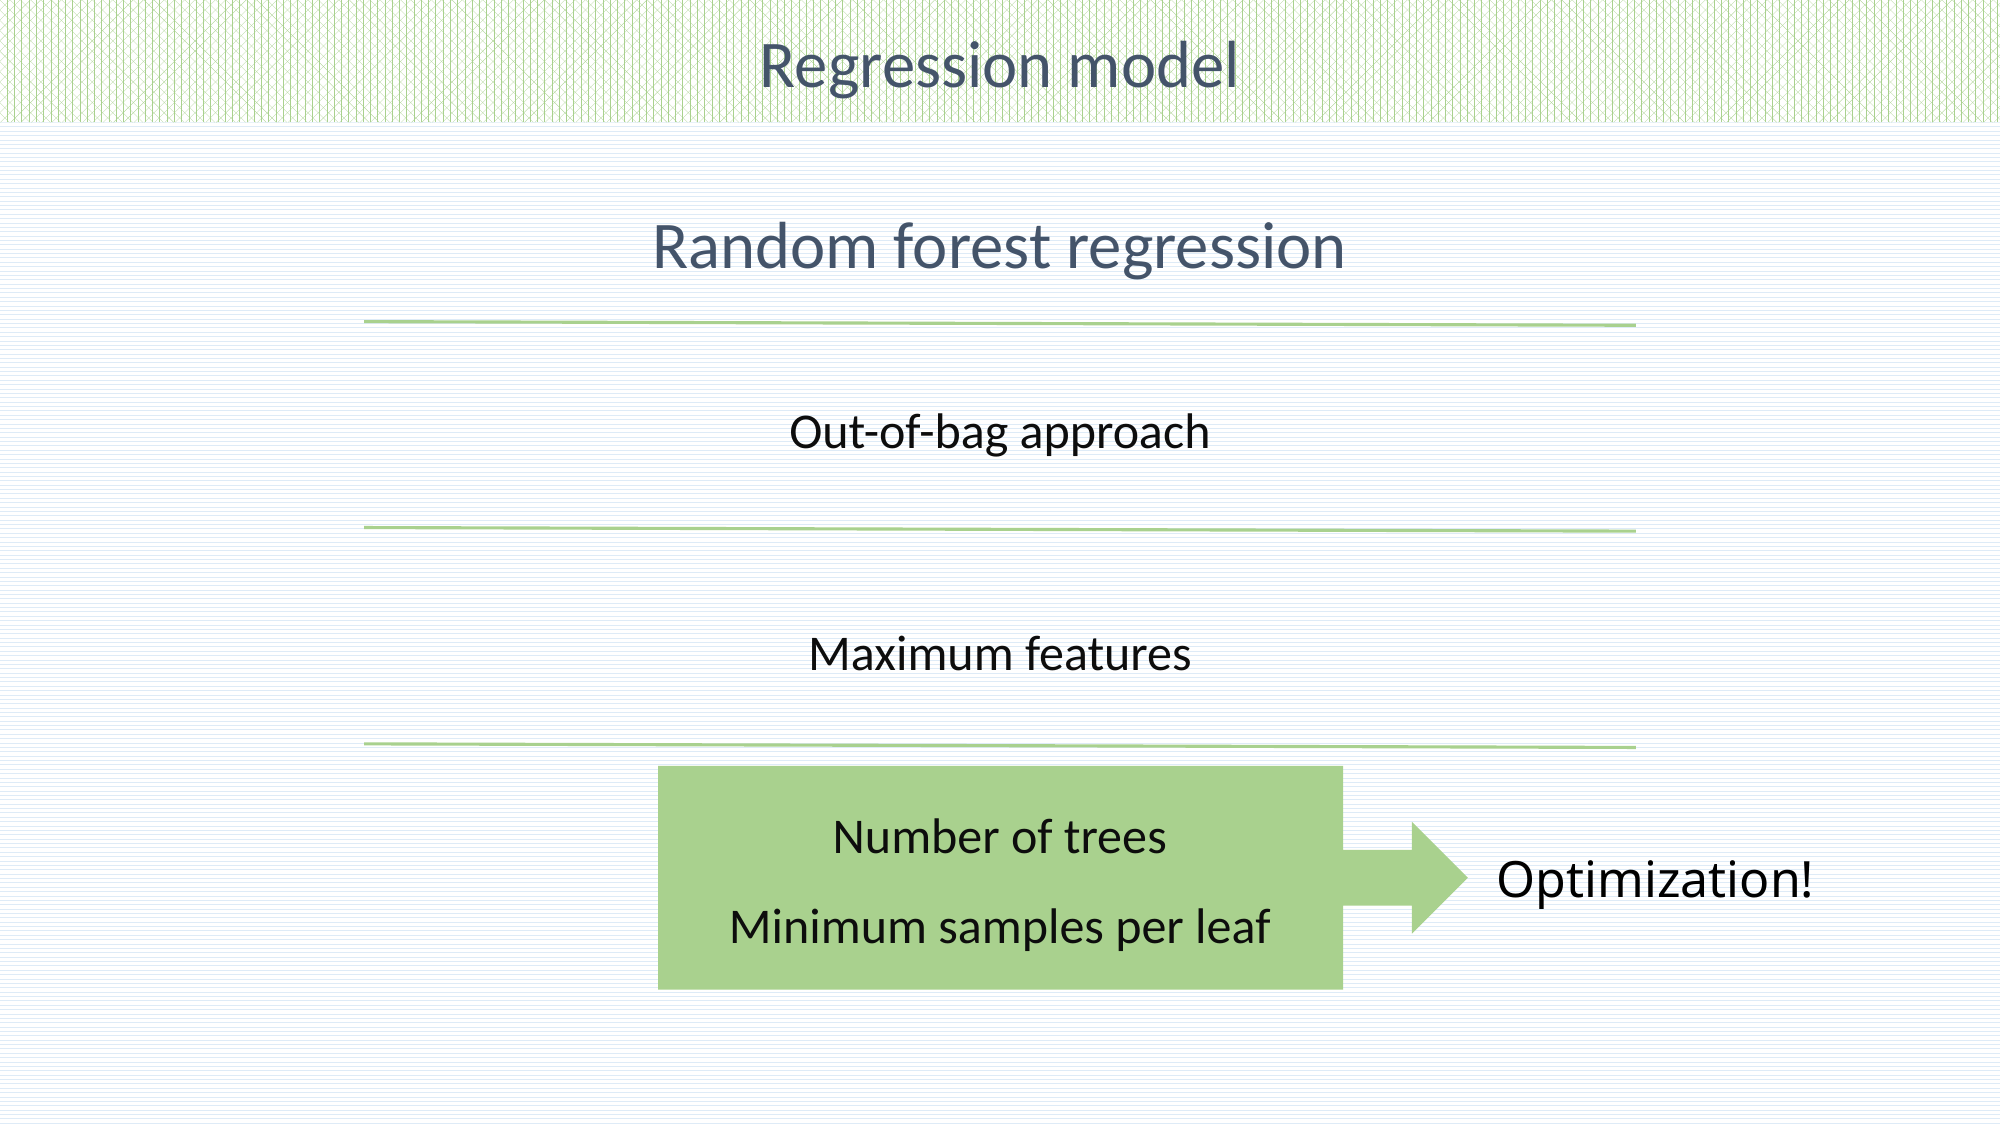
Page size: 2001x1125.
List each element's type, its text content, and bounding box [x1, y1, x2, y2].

text_box Maximum features [793, 583, 1207, 688]
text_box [363, 321, 1636, 326]
text_box [657, 764, 1470, 991]
text_box Optimization! [1482, 839, 1830, 915]
text_box Out-of-bag approach [499, 391, 1501, 466]
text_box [363, 527, 1636, 532]
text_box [363, 743, 1636, 748]
text_box Regression model [0, 0, 2000, 123]
text_box Number of trees Minimum samples per leaf [711, 765, 1289, 961]
text_box Random forest regression [637, 194, 1363, 290]
